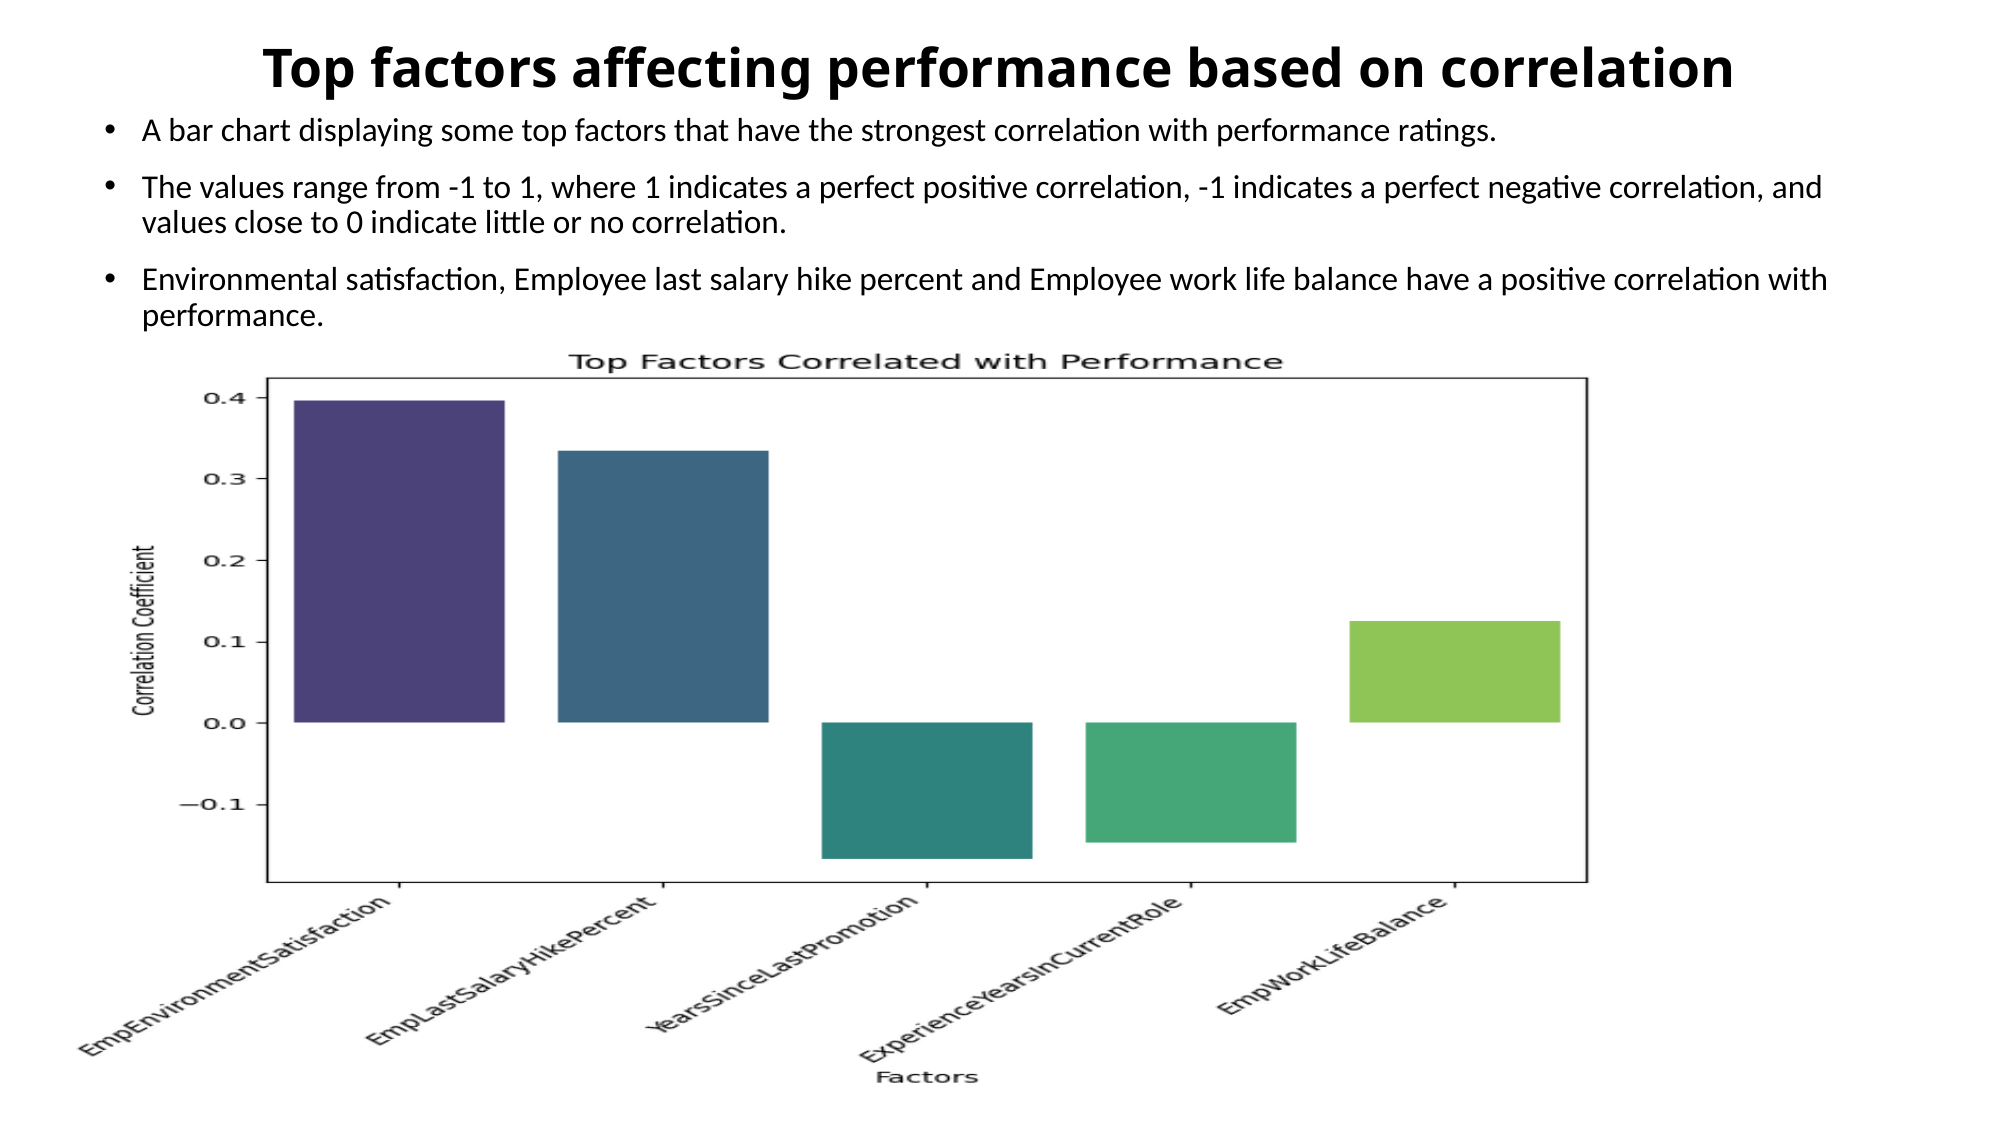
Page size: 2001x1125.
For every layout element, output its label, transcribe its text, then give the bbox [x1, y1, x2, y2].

title Top factors affecting performance based on correlation [137, 15, 1863, 105]
list A bar chart displaying some top factors that have the strongest correlation with performance ratings. The values range from -1 to 1, where 1 indicates a perfect positive correlation, -1 indicates a perfect negative correlation, and values close to 0 indicate little or no correlation. Environmental satisfaction, Employee last salary hike percent and Employee work life balance have a positive correlation with performance. [89, 105, 1863, 976]
picture [69, 346, 1795, 1110]
